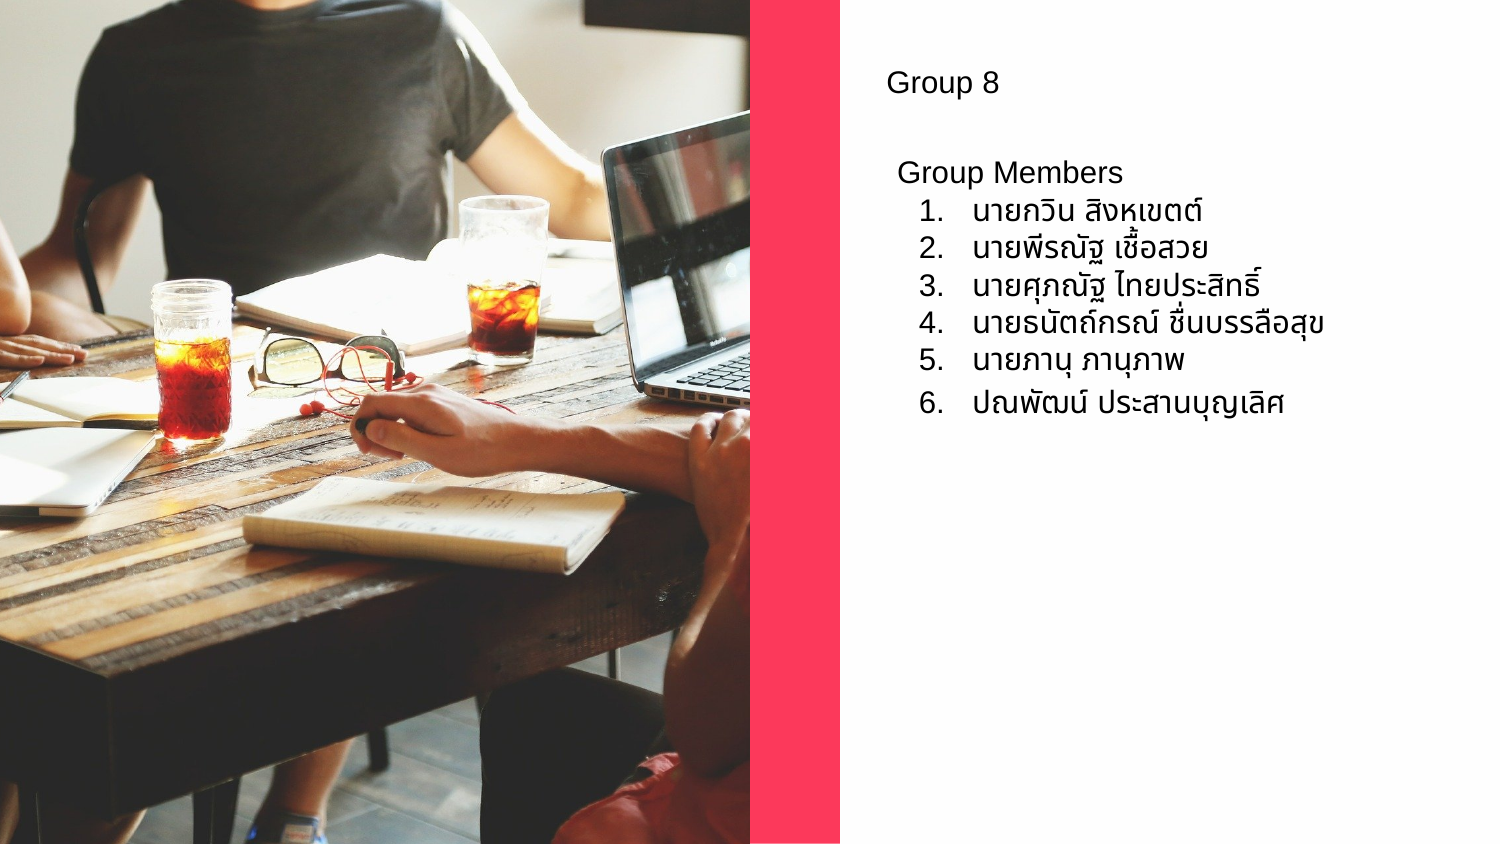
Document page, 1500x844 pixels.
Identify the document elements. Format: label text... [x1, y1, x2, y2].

text_box Group Members นายกวิน สิงหเขตต์ นายพีรณัฐ เชื้อสวย นายศุภณัฐ ไทยประสิทธิ์ นายธนัตถ์กรณ์ ชื่นบรรลือสุข นายภานุ ภานุภาพ ปณพัฒน์ ประสานบุญเลิศ [881, 137, 1382, 436]
picture [0, 0, 751, 844]
text_box Group 8 [871, 47, 1372, 115]
